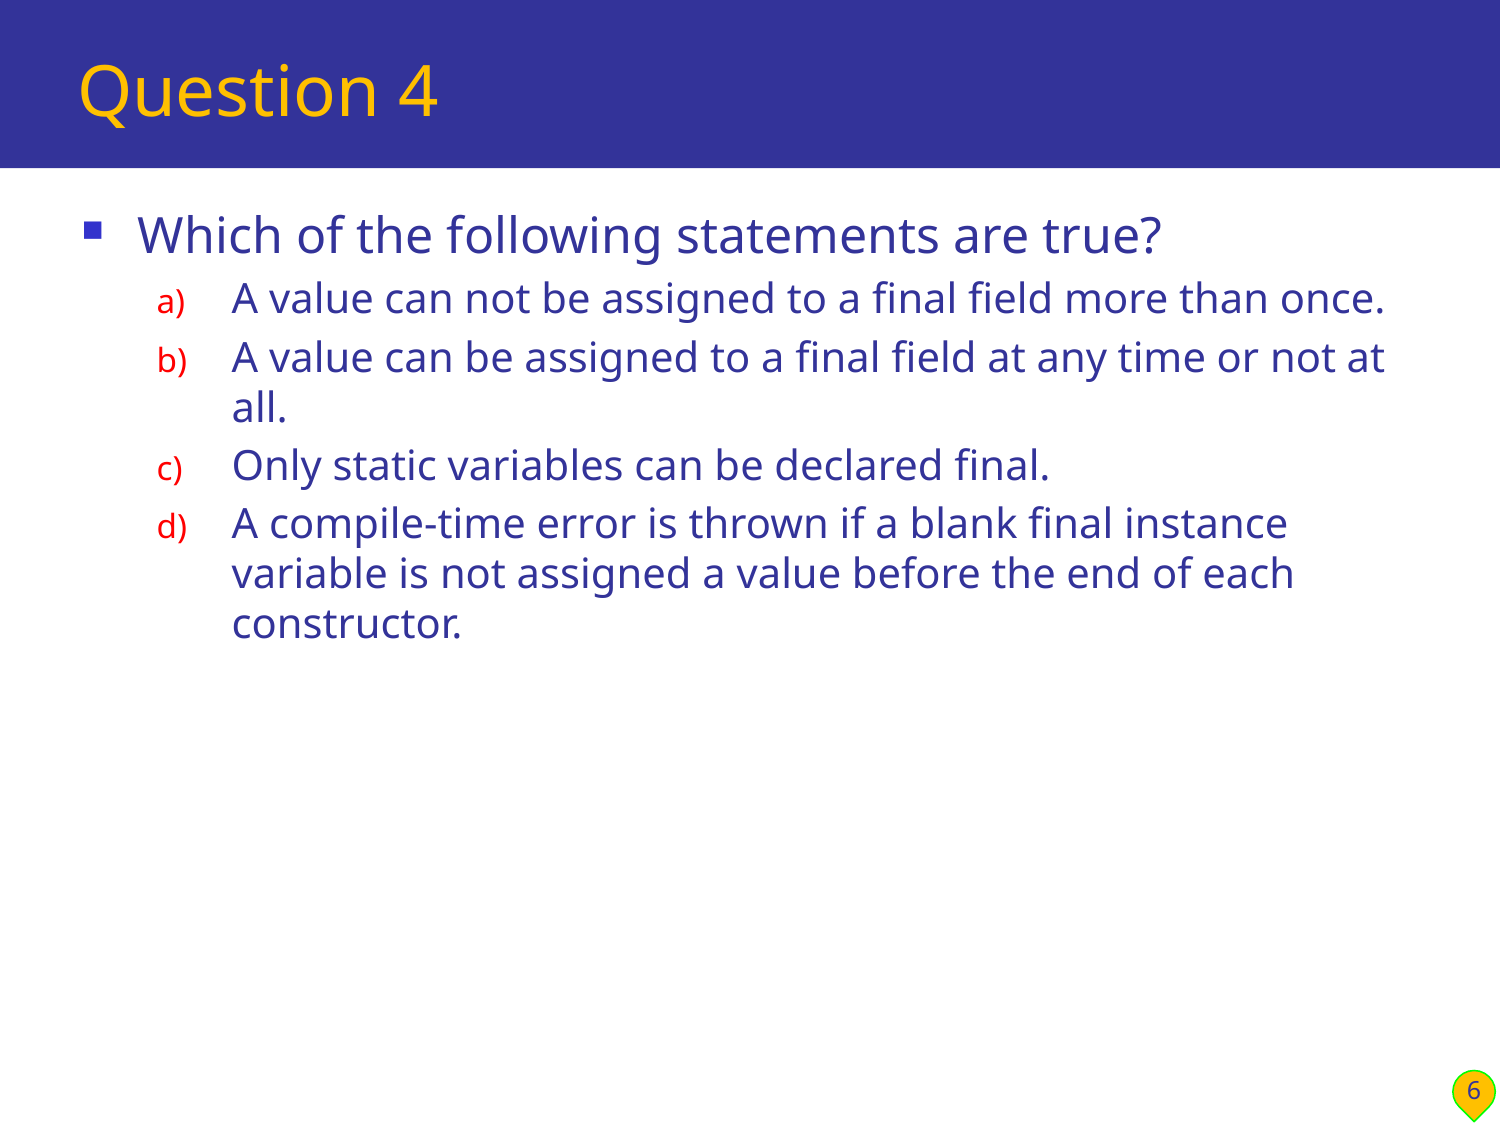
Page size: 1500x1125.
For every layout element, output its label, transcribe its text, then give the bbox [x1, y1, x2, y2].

footer 6 [1431, 1040, 1500, 1117]
list Which of the following statements are true? A value can not be assigned to a final field more than once. A value can be assigned to a final field at any time or not at all. Only static variables can be declared final. A compile-time error is thrown if a blank final instance variable is not assigned a value before the end of each constructor. [66, 196, 1460, 1007]
title Question 4 [61, 24, 1465, 139]
